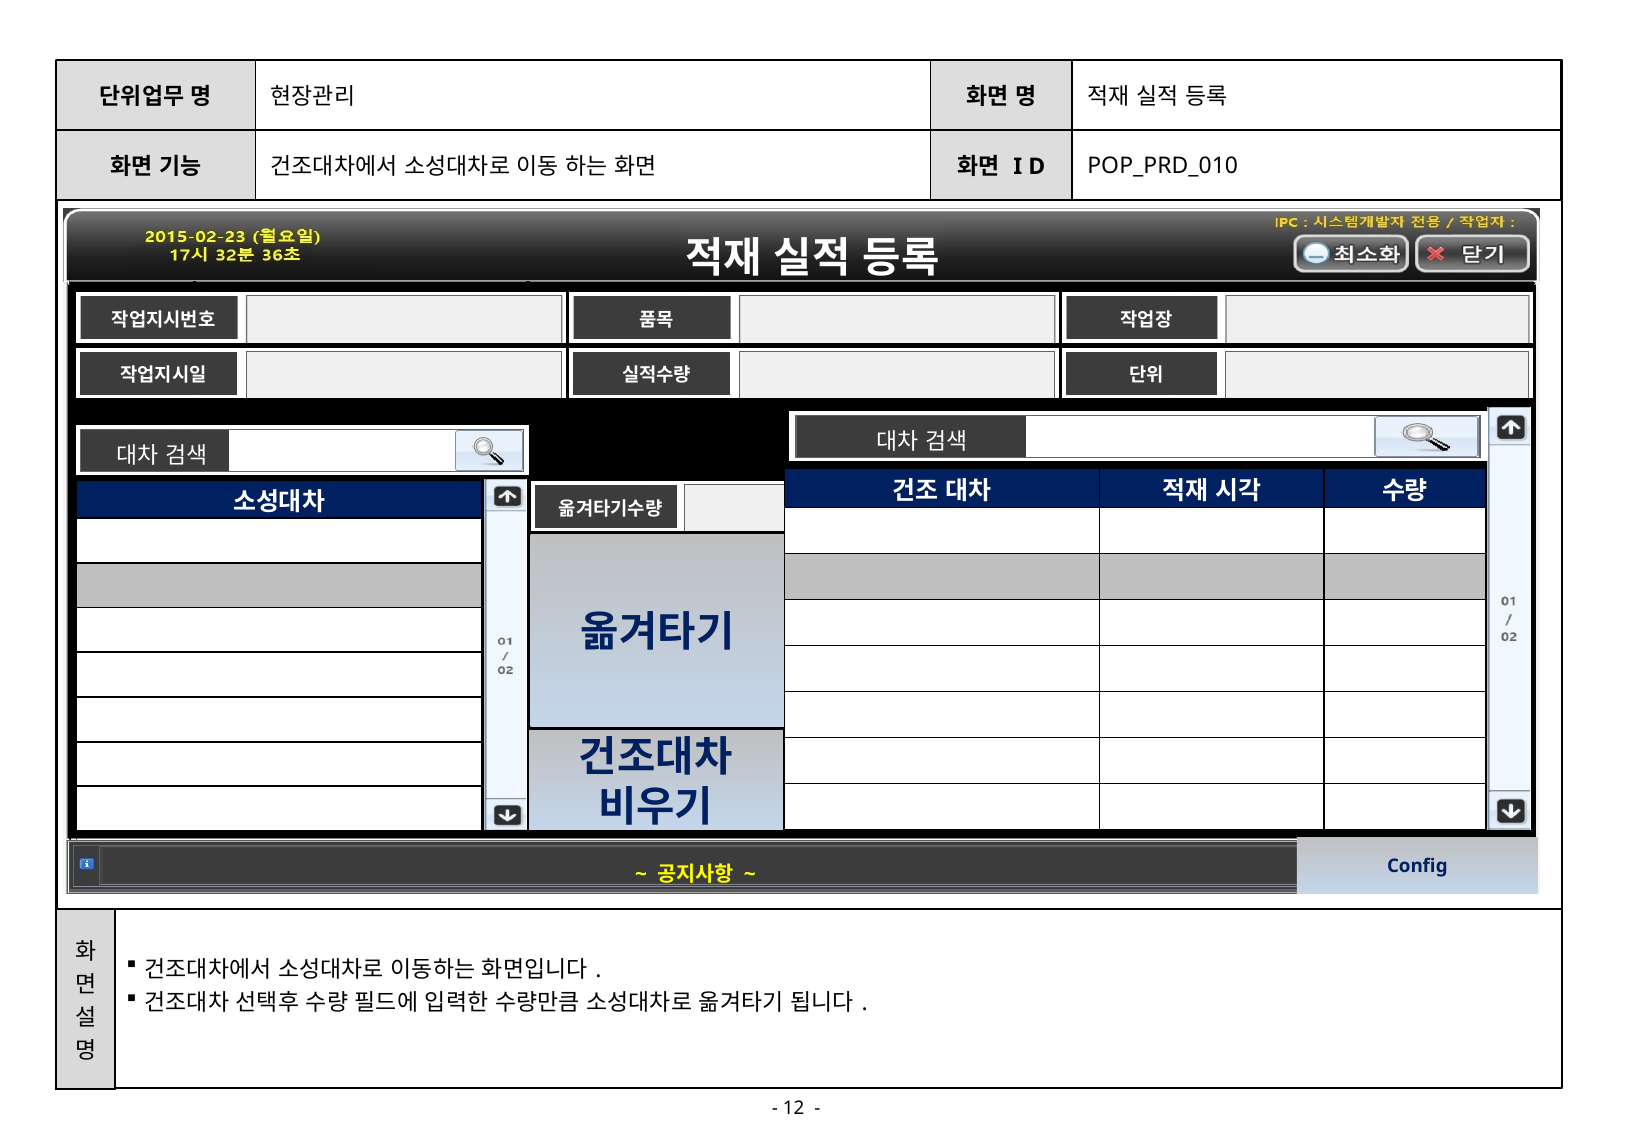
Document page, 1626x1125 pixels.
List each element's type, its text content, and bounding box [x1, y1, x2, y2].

table_header 적재 실적 등록 [1073, 61, 1560, 129]
table_header 현장관리 [256, 61, 930, 129]
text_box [71, 348, 566, 398]
table_cell POP_PRD_010 [1073, 131, 1560, 199]
table_header 화면 명 [931, 61, 1071, 129]
picture [62, 208, 1540, 894]
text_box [71, 292, 566, 343]
table_header 단위업무 명 [57, 61, 255, 129]
table_header 화 면 설 명 [57, 910, 114, 1088]
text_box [789, 411, 1489, 462]
table_cell 건조대차에서 소성대차로 이동 하는 화면 [256, 131, 930, 199]
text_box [566, 292, 1057, 343]
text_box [527, 481, 974, 557]
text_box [1058, 292, 1534, 343]
table_cell 화면 I D [931, 131, 1071, 199]
table_header 건조대차에서 소성대차로 이동하는 화면입니다. 건조대차 선택후 수량 필드에 입력한 수량만큼 소성대차로 옮겨타기 됩니다. [116, 910, 1562, 1089]
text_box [1058, 348, 1534, 398]
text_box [76, 424, 530, 475]
table_cell 화면 기능 [57, 131, 255, 199]
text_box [566, 348, 1056, 398]
